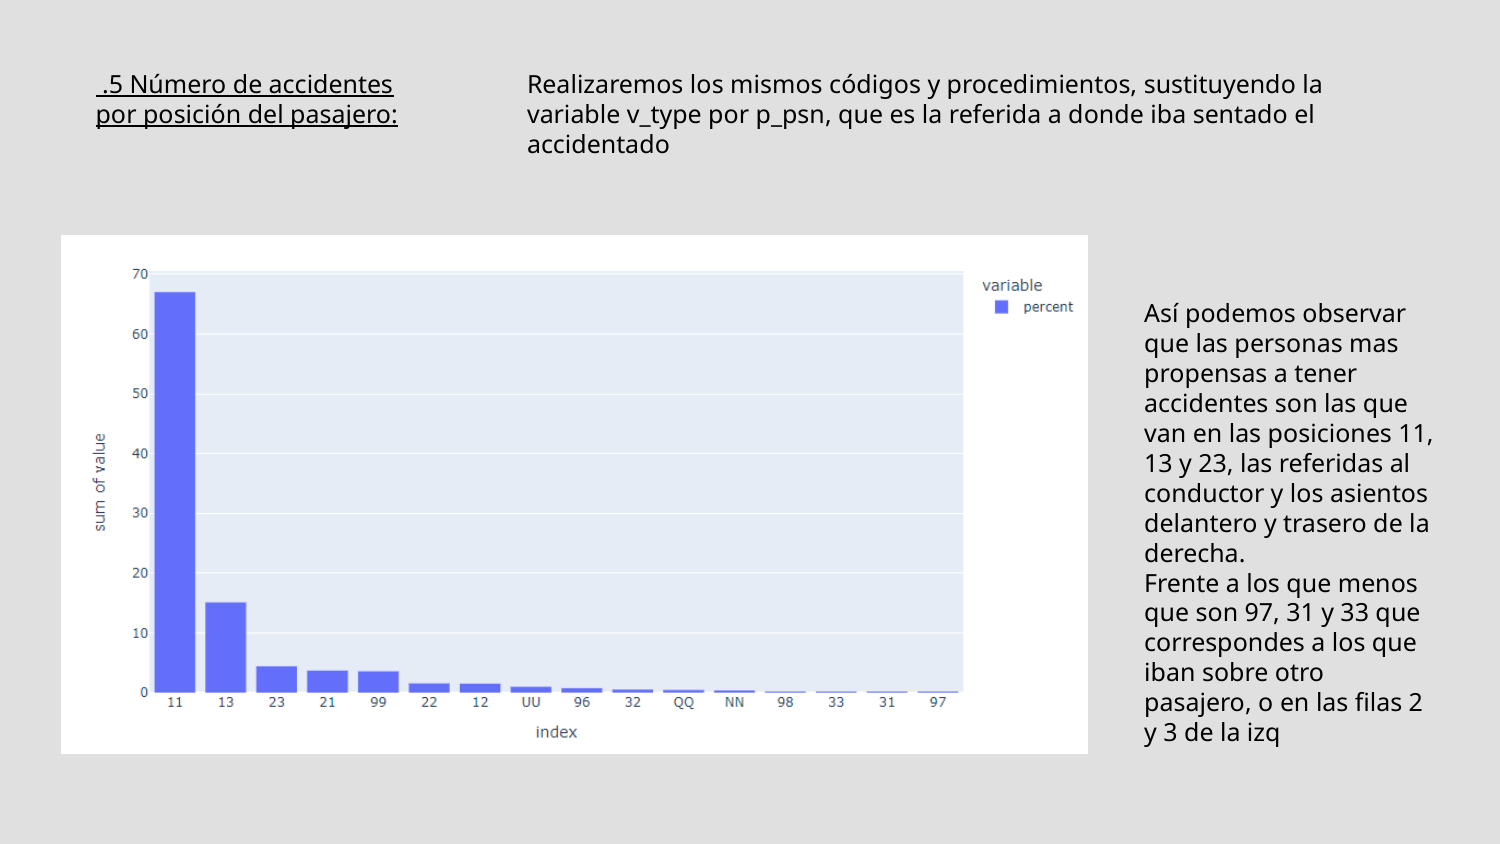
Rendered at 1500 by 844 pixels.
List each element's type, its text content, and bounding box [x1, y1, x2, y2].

text_box Realizaremos los mismos códigos y procedimientos, sustituyendo la variable v_type por p_psn, que es la referida a donde iba sentado el accidentado [512, 61, 1393, 166]
picture [60, 235, 1088, 754]
text_box Así podemos observar que las personas mas propensas a tener accidentes son las que van en las posiciones 11, 13 y 23, las referidas al conductor y los asientos delantero y trasero de la derecha. Frente a los que menos que son 97, 31 y 33 que correspondes a los que iban sobre otro pasajero, o en las filas 2 y 3 de la izq [1129, 290, 1450, 755]
text_box .5 Número de accidentes por posición del pasajero: [80, 61, 422, 171]
